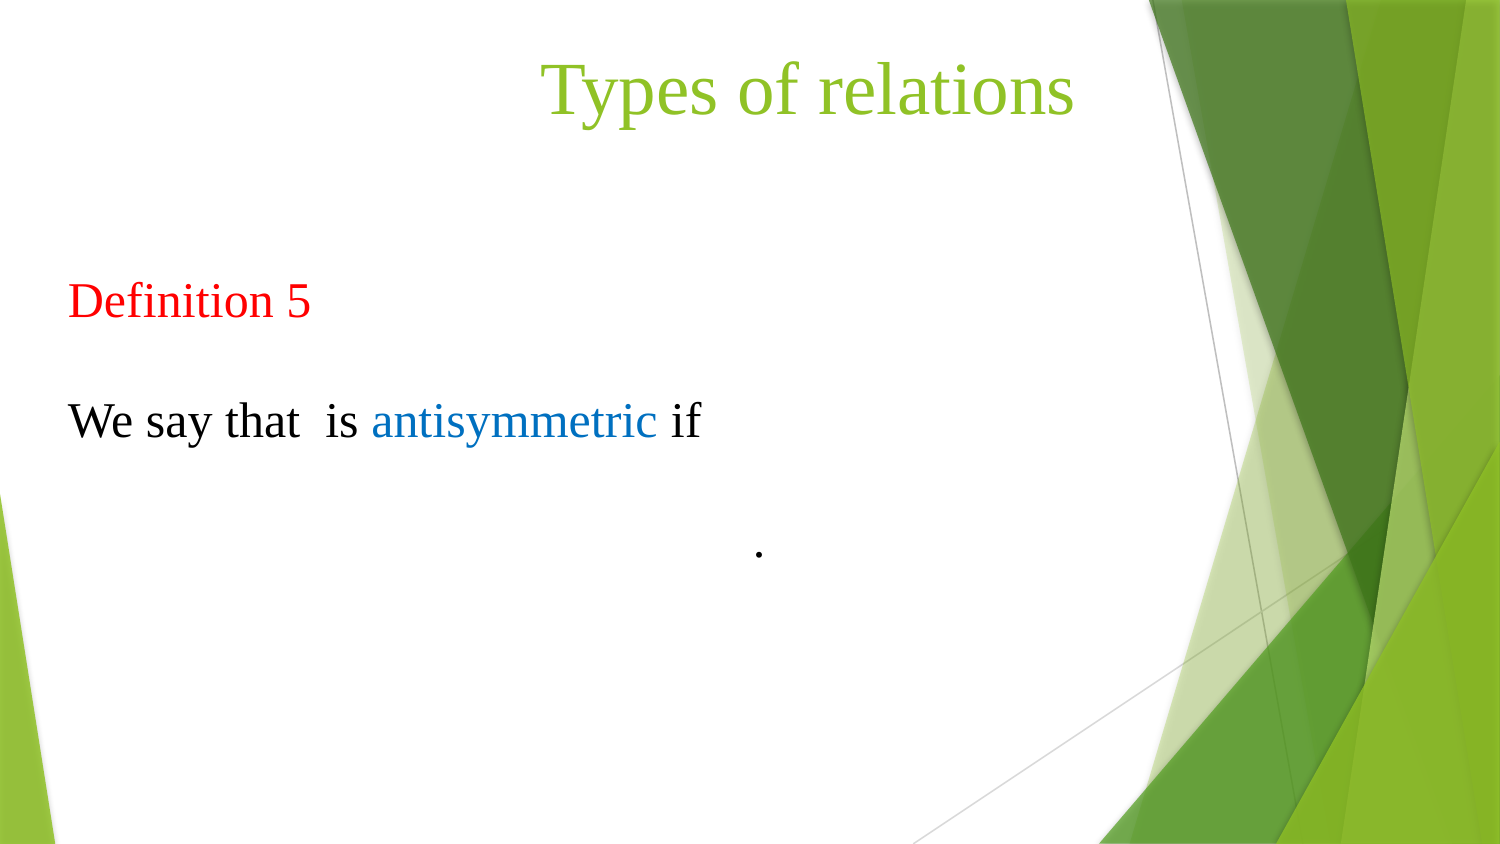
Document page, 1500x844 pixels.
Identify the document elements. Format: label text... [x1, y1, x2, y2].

title Types of relations [525, 32, 1453, 201]
